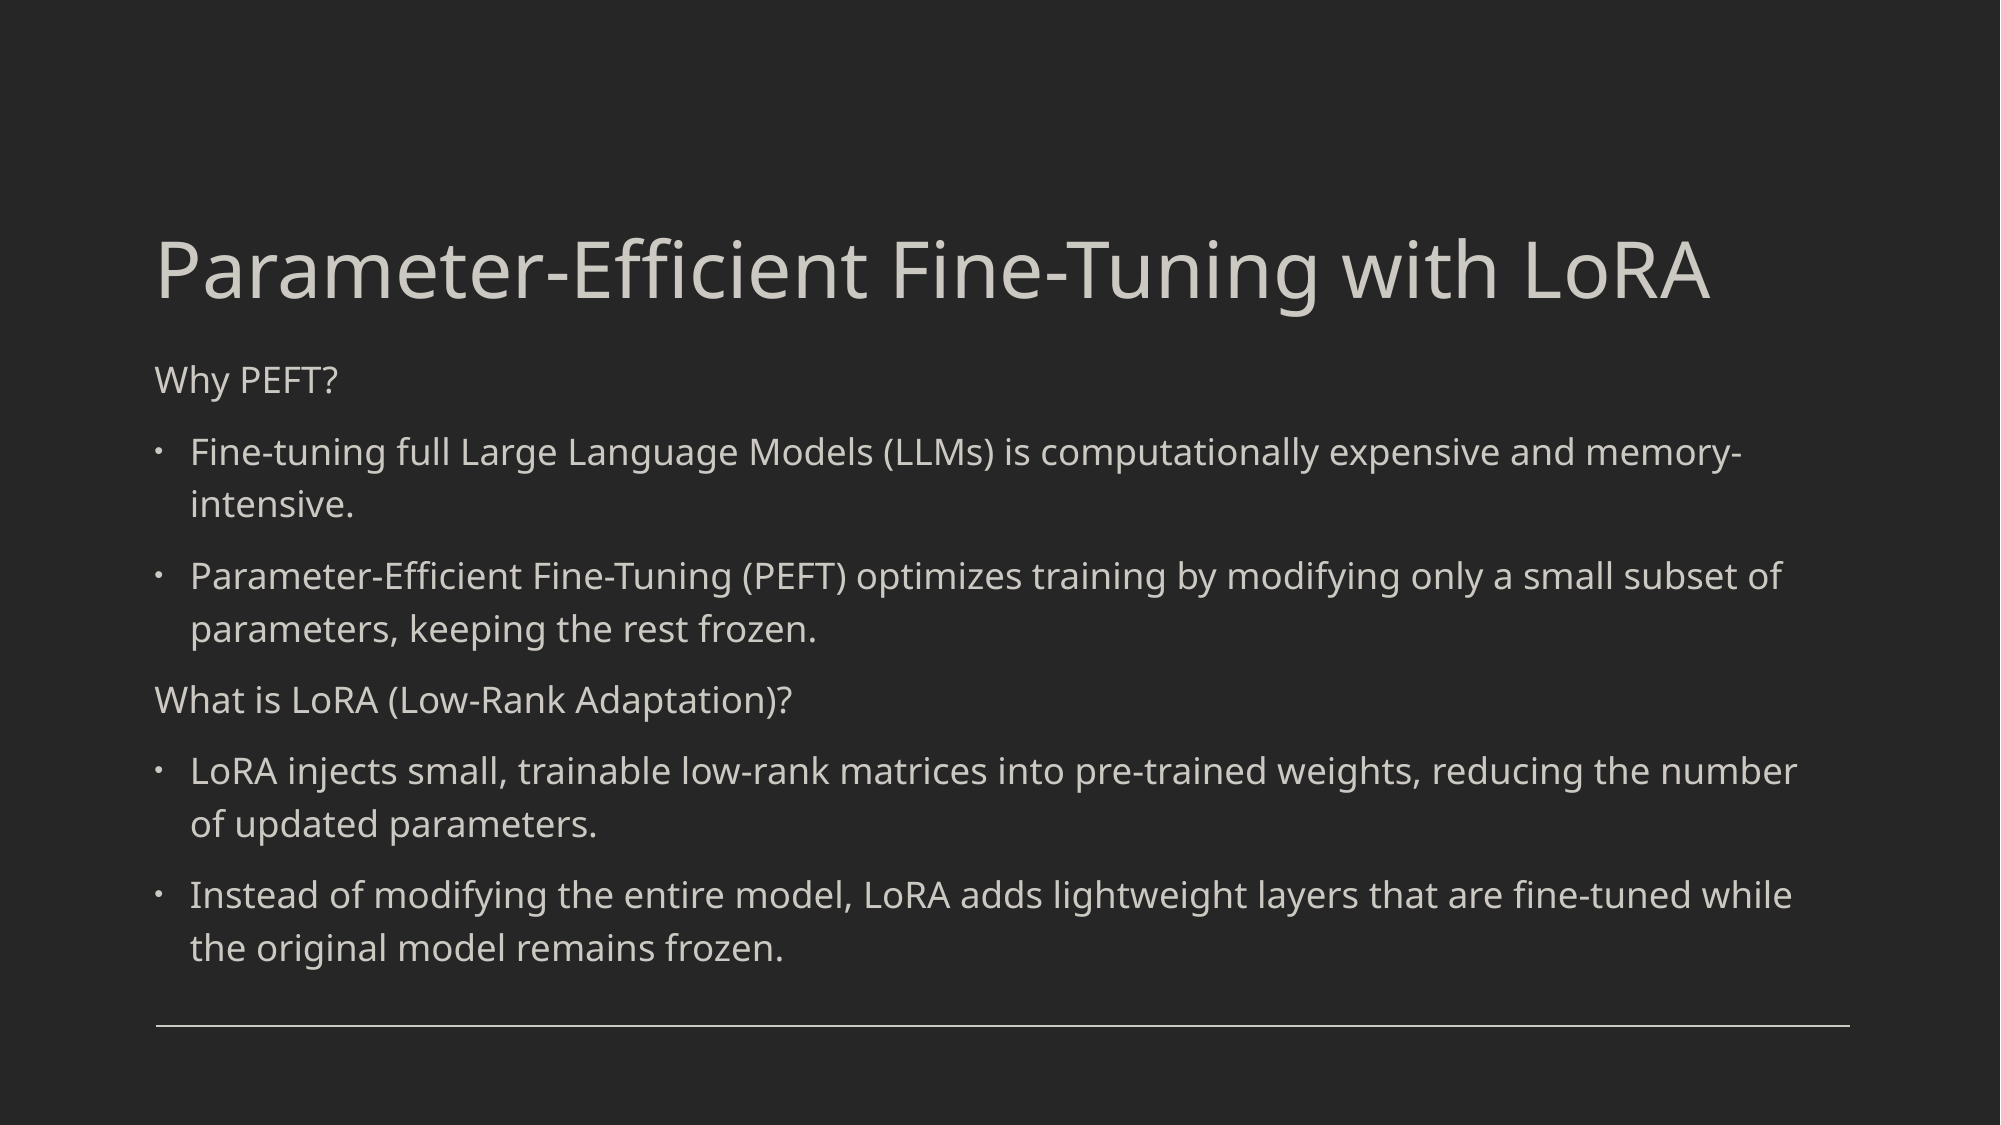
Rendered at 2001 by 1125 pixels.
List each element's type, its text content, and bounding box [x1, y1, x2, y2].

title Parameter-Efficient Fine-Tuning with LoRA [139, 143, 1850, 322]
list Why PEFT? Fine-tuning full Large Language Models (LLMs) is computationally expensive and memory-intensive. Parameter-Efficient Fine-Tuning (PEFT) optimizes training by modifying only a small subset of parameters, keeping the rest frozen. What is LoRA (Low-Rank Adaptation)? LoRA injects small, trainable low-rank matrices into pre-trained weights, reducing the number of updated parameters. Instead of modifying the entire model, LoRA adds lightweight layers that are fine-tuned while the original model remains frozen. [139, 340, 1850, 982]
